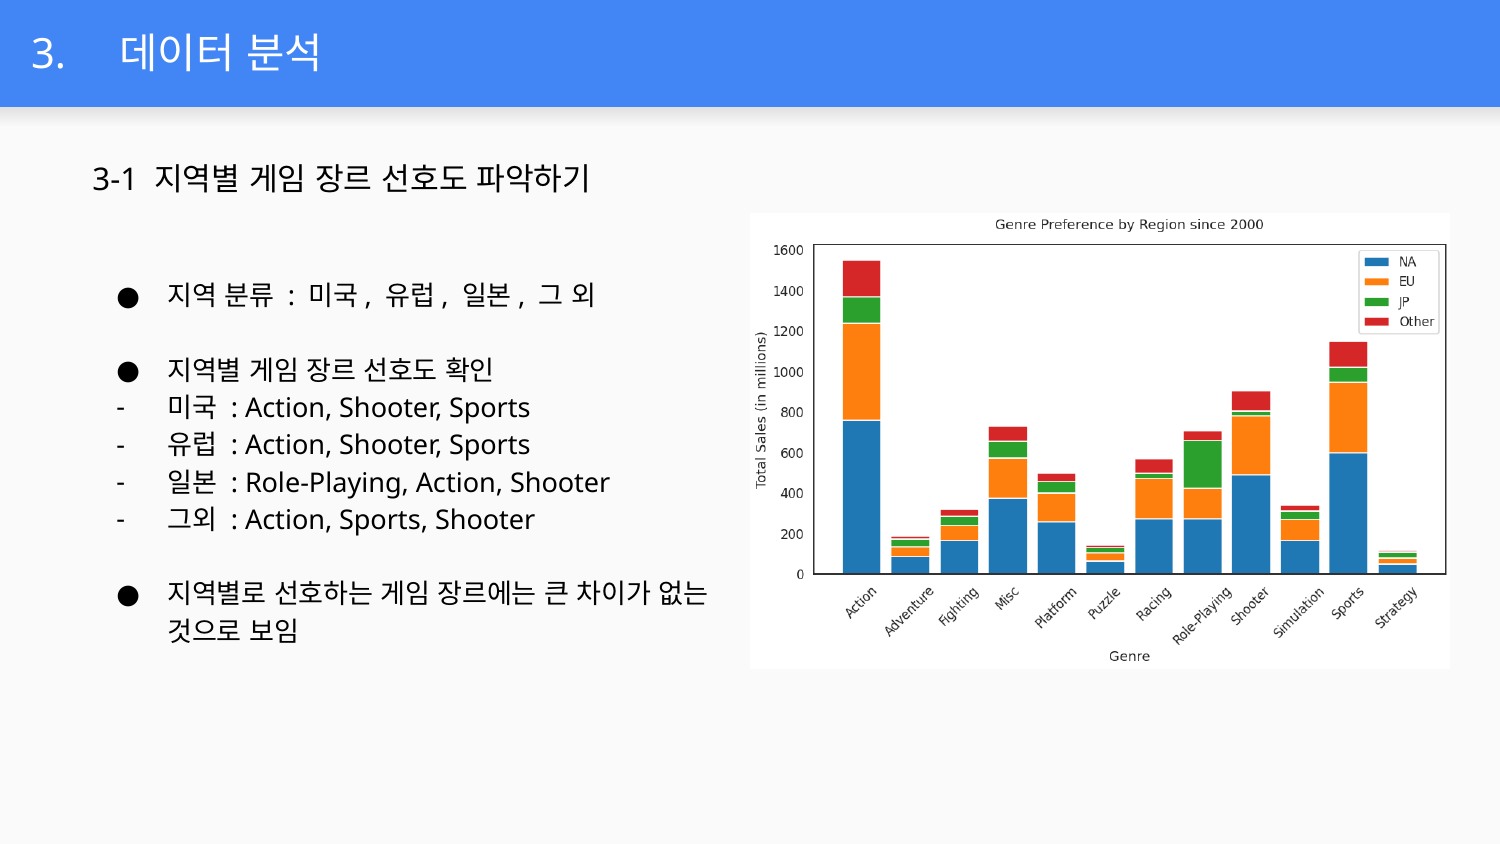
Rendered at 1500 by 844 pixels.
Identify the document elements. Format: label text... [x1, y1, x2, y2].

title 3. 데이터 분석 [16, 2, 1464, 102]
list 3-1 지역별 게임 장르 선호도 파악하기 지역 분류 : 미국, 유럽, 일본, 그 외 지역별 게임 장르 선호도 확인 미국 : Action, Shooter, Sports 유럽 : Action, Shooter, Sports 일본 : Role-Playing, Action, Shooter 그외 : Action, Sports, Shooter 지역별로 선호하는 게임 장르에는 큰 차이가 없는 것으로 보임 [77, 139, 750, 743]
picture [749, 213, 1451, 669]
